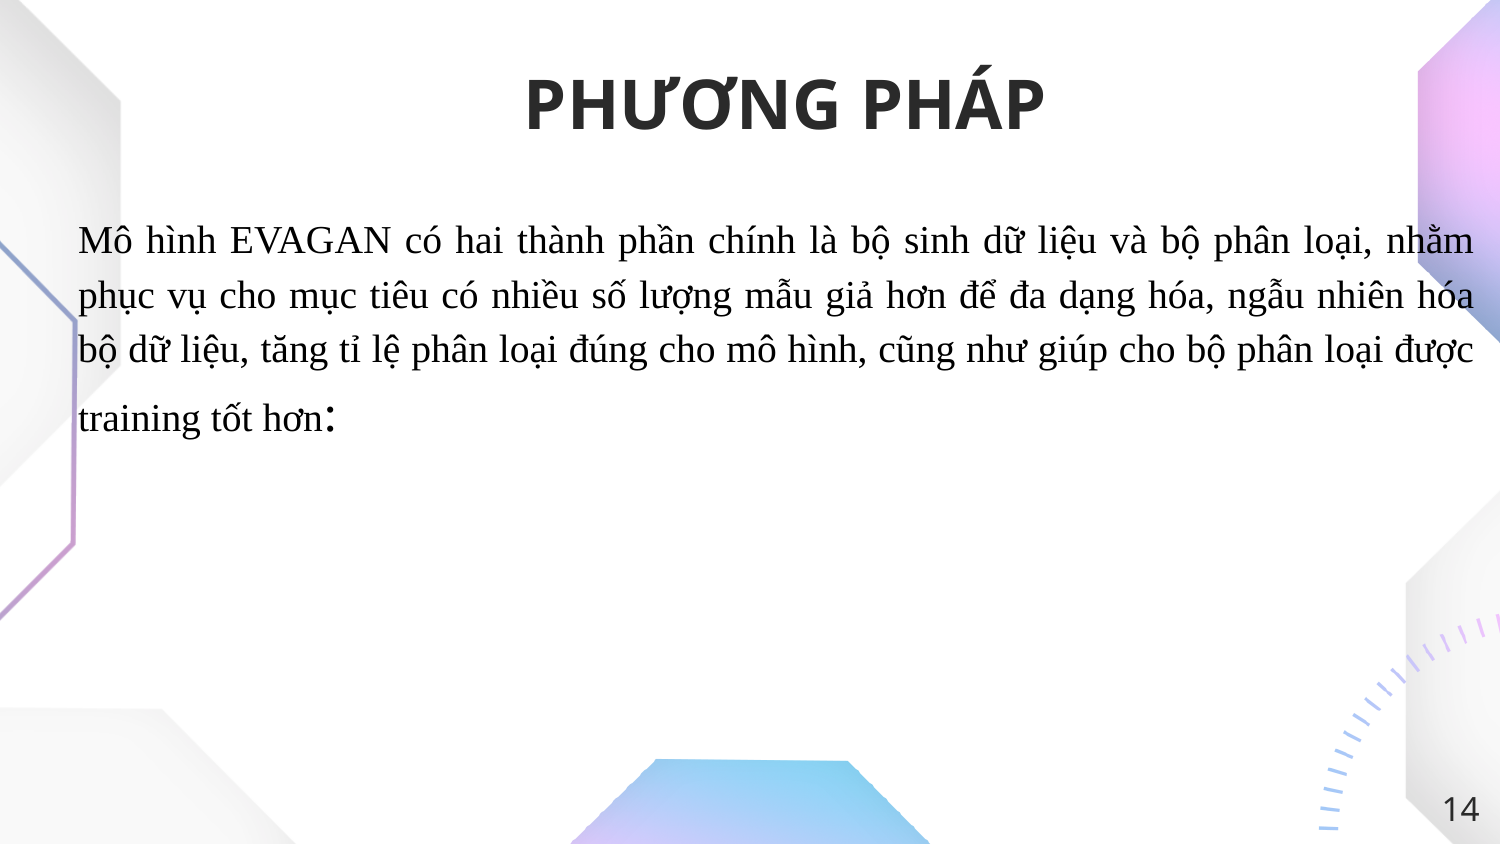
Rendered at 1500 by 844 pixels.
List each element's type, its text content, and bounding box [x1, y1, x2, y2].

picture [1415, 0, 1500, 191]
subtitle Mô hình EVAGAN có hai thành phần chính là bộ sinh dữ liệu và bộ phân loại, nhằm phục vụ cho mục tiêu có nhiều số lượng mẫu giả hơn để đa dạng hóa, ngẫu nhiên hóa bộ dữ liệu, tăng tỉ lệ phân loại đúng cho mô hình, cũng như giúp cho bộ phân loại được training tốt hơn: [63, 191, 1500, 844]
picture [0, 0, 137, 844]
title PHƯƠNG PHÁP [234, 46, 1337, 154]
text_box 14 [1421, 772, 1500, 843]
